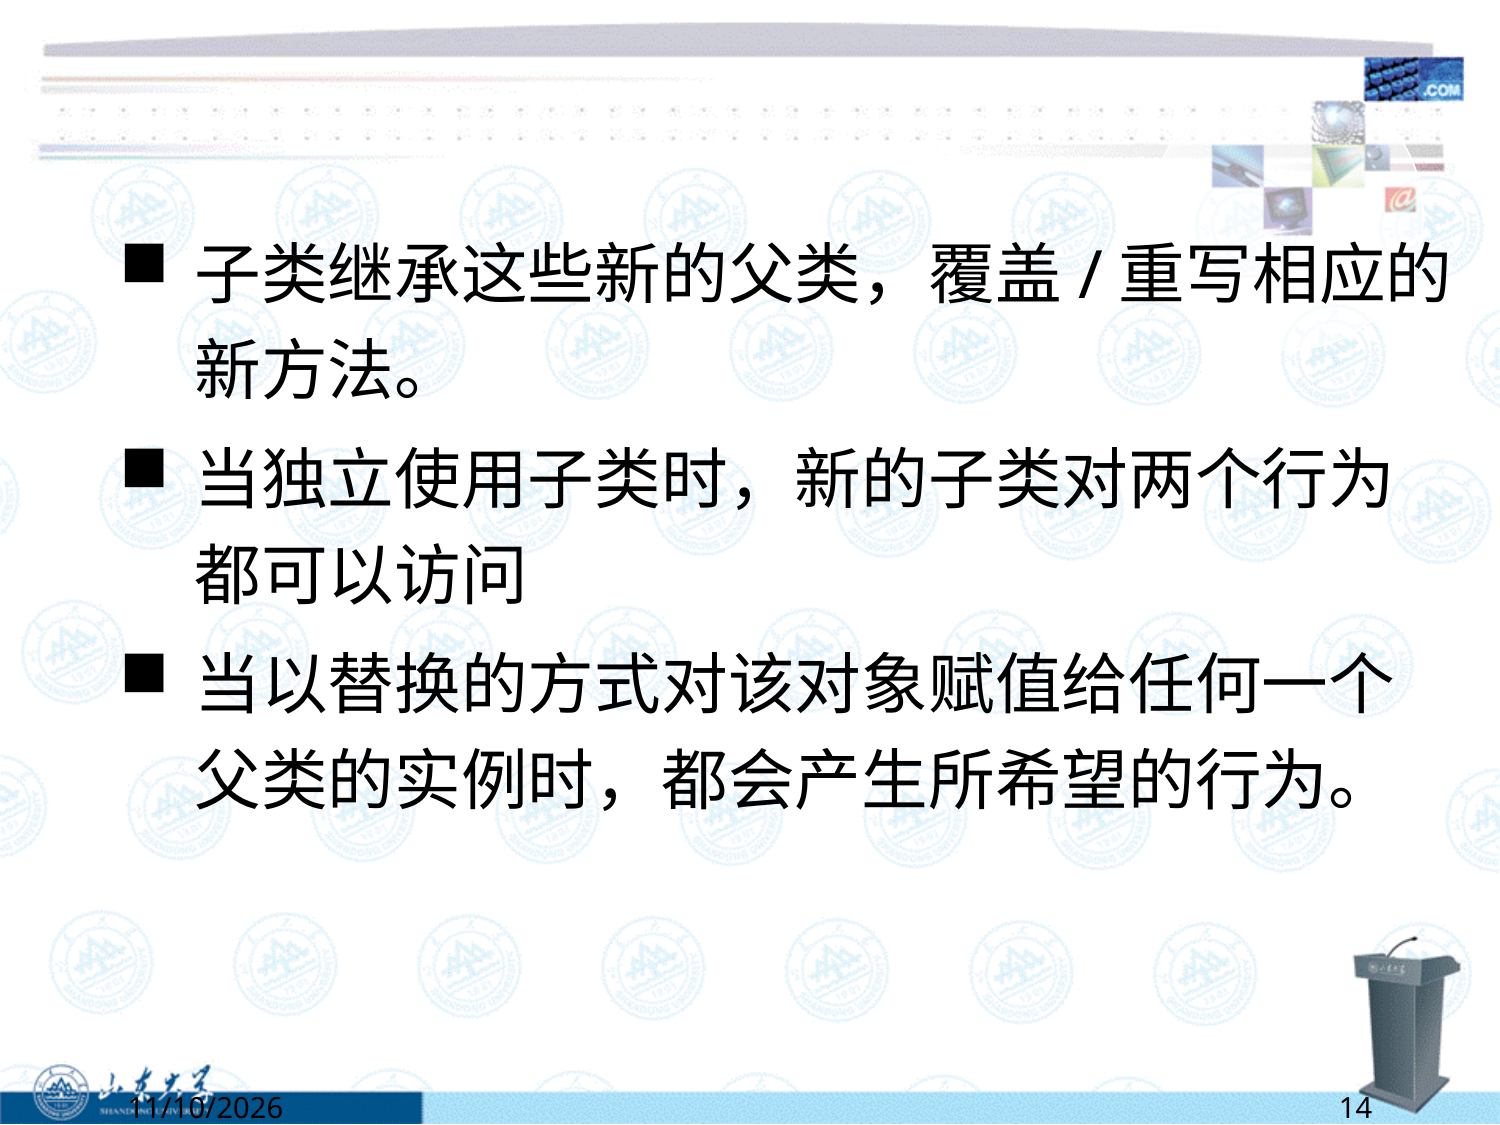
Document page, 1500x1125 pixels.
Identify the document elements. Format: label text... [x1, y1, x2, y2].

slide_number 14 [1074, 1082, 1388, 1125]
list 子类继承这些新的父类，覆盖/重写相应的新方法。 当独立使用子类时，新的子类对两个行为都可以访问 当以替换的方式对该对象赋值给任何一个父类的实例时，都会产生所希望的行为。 [29, 207, 1477, 992]
picture [0, 1, 1500, 1124]
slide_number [112, 1082, 425, 1125]
